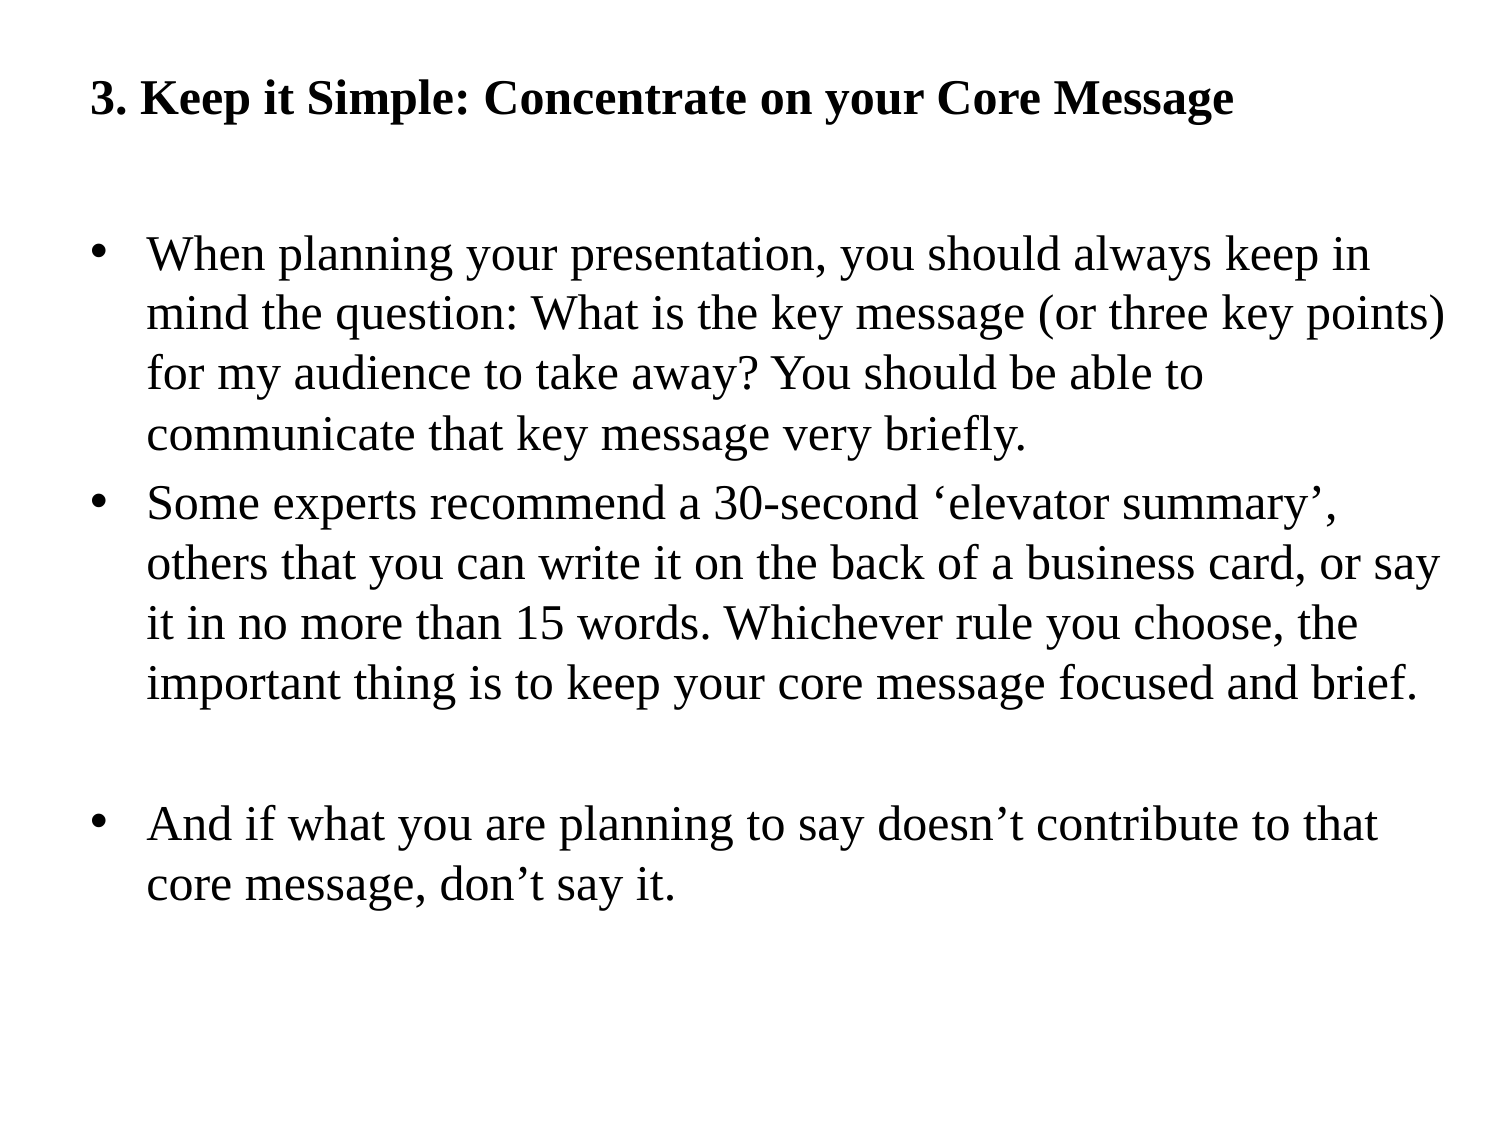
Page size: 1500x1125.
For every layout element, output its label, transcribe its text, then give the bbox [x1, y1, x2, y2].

list When planning your presentation, you should always keep in mind the question: What is the key message (or three key points) for my audience to take away? You should be able to communicate that key message very briefly. Some experts recommend a 30-second ‘elevator summary’, others that you can write it on the back of a business card, or say it in no more than 15 words. Whichever rule you choose, the important thing is to keep your core message focused and brief. And if what you are planning to say doesn’t contribute to that core message, don’t say it. [75, 212, 1475, 1100]
title 3. Keep it Simple: Concentrate on your Core Message [75, 87, 1425, 163]
